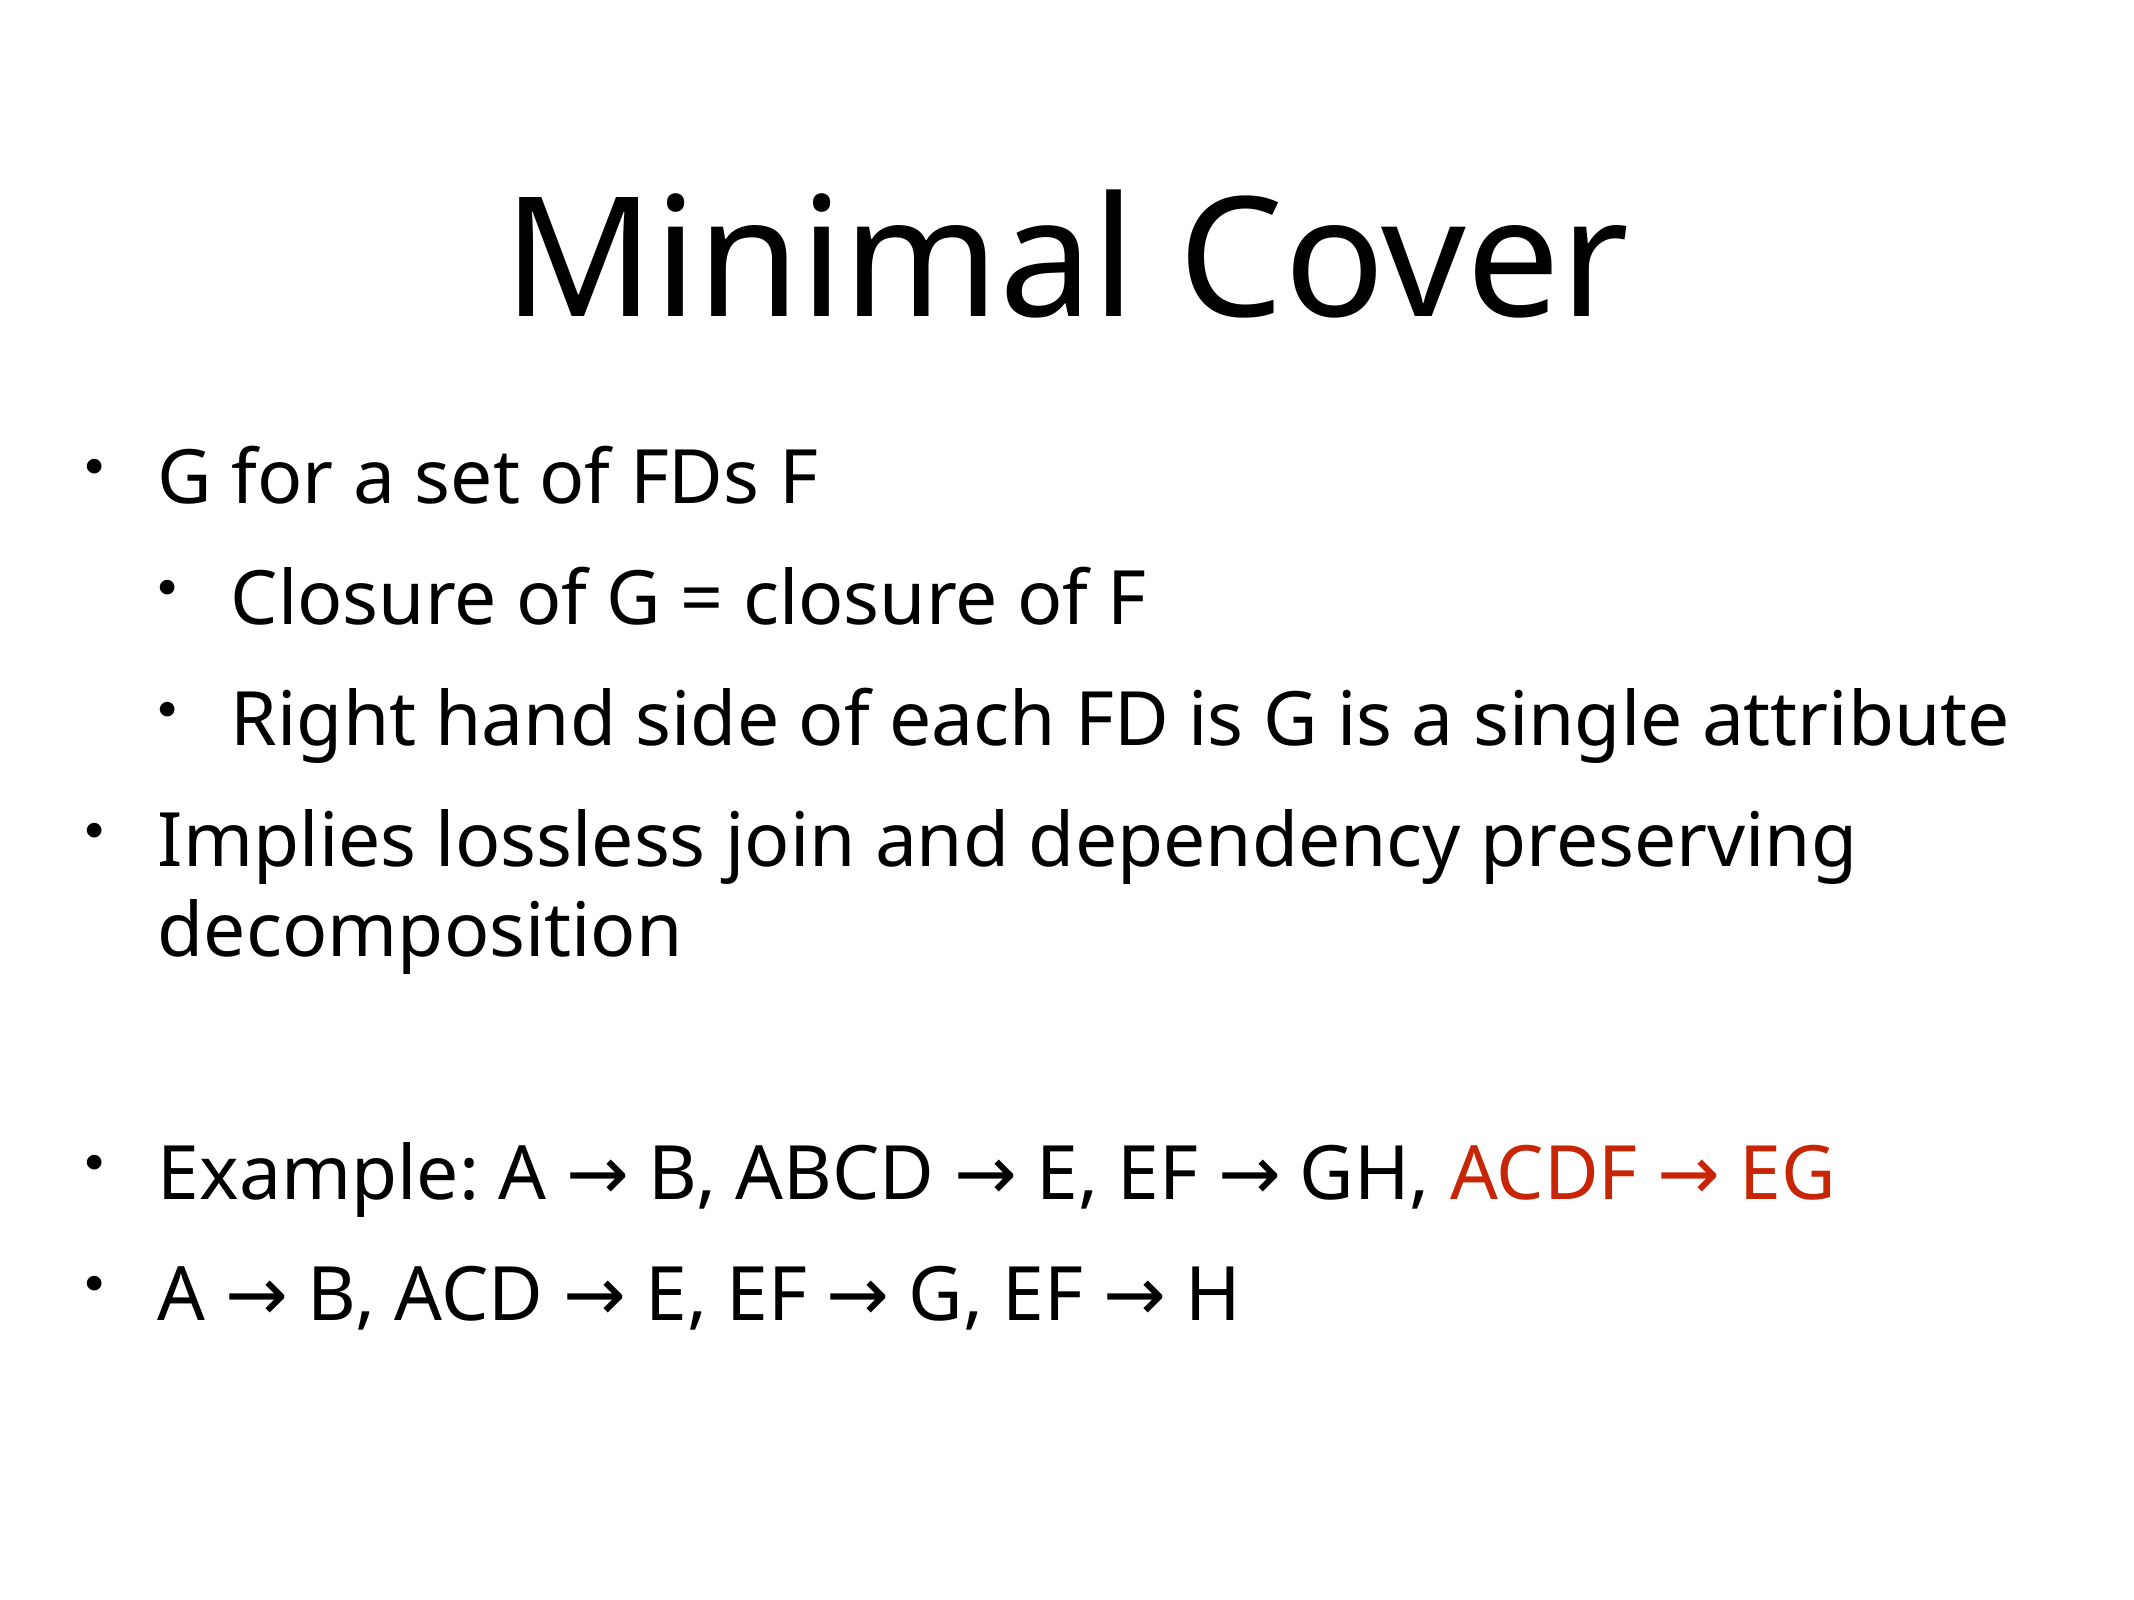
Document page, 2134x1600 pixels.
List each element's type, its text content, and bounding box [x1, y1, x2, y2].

title Minimal Cover [155, 72, 1978, 427]
list G for a set of FDs F Closure of G = closure of F Right hand side of each FD is G is a single attribute Implies lossless join and dependency preserving decomposition Example: A → B, ABCD → E, EF → GH, ACDF → EG A → B, ACD → E, EF → G, EF → H [84, 427, 2049, 1460]
